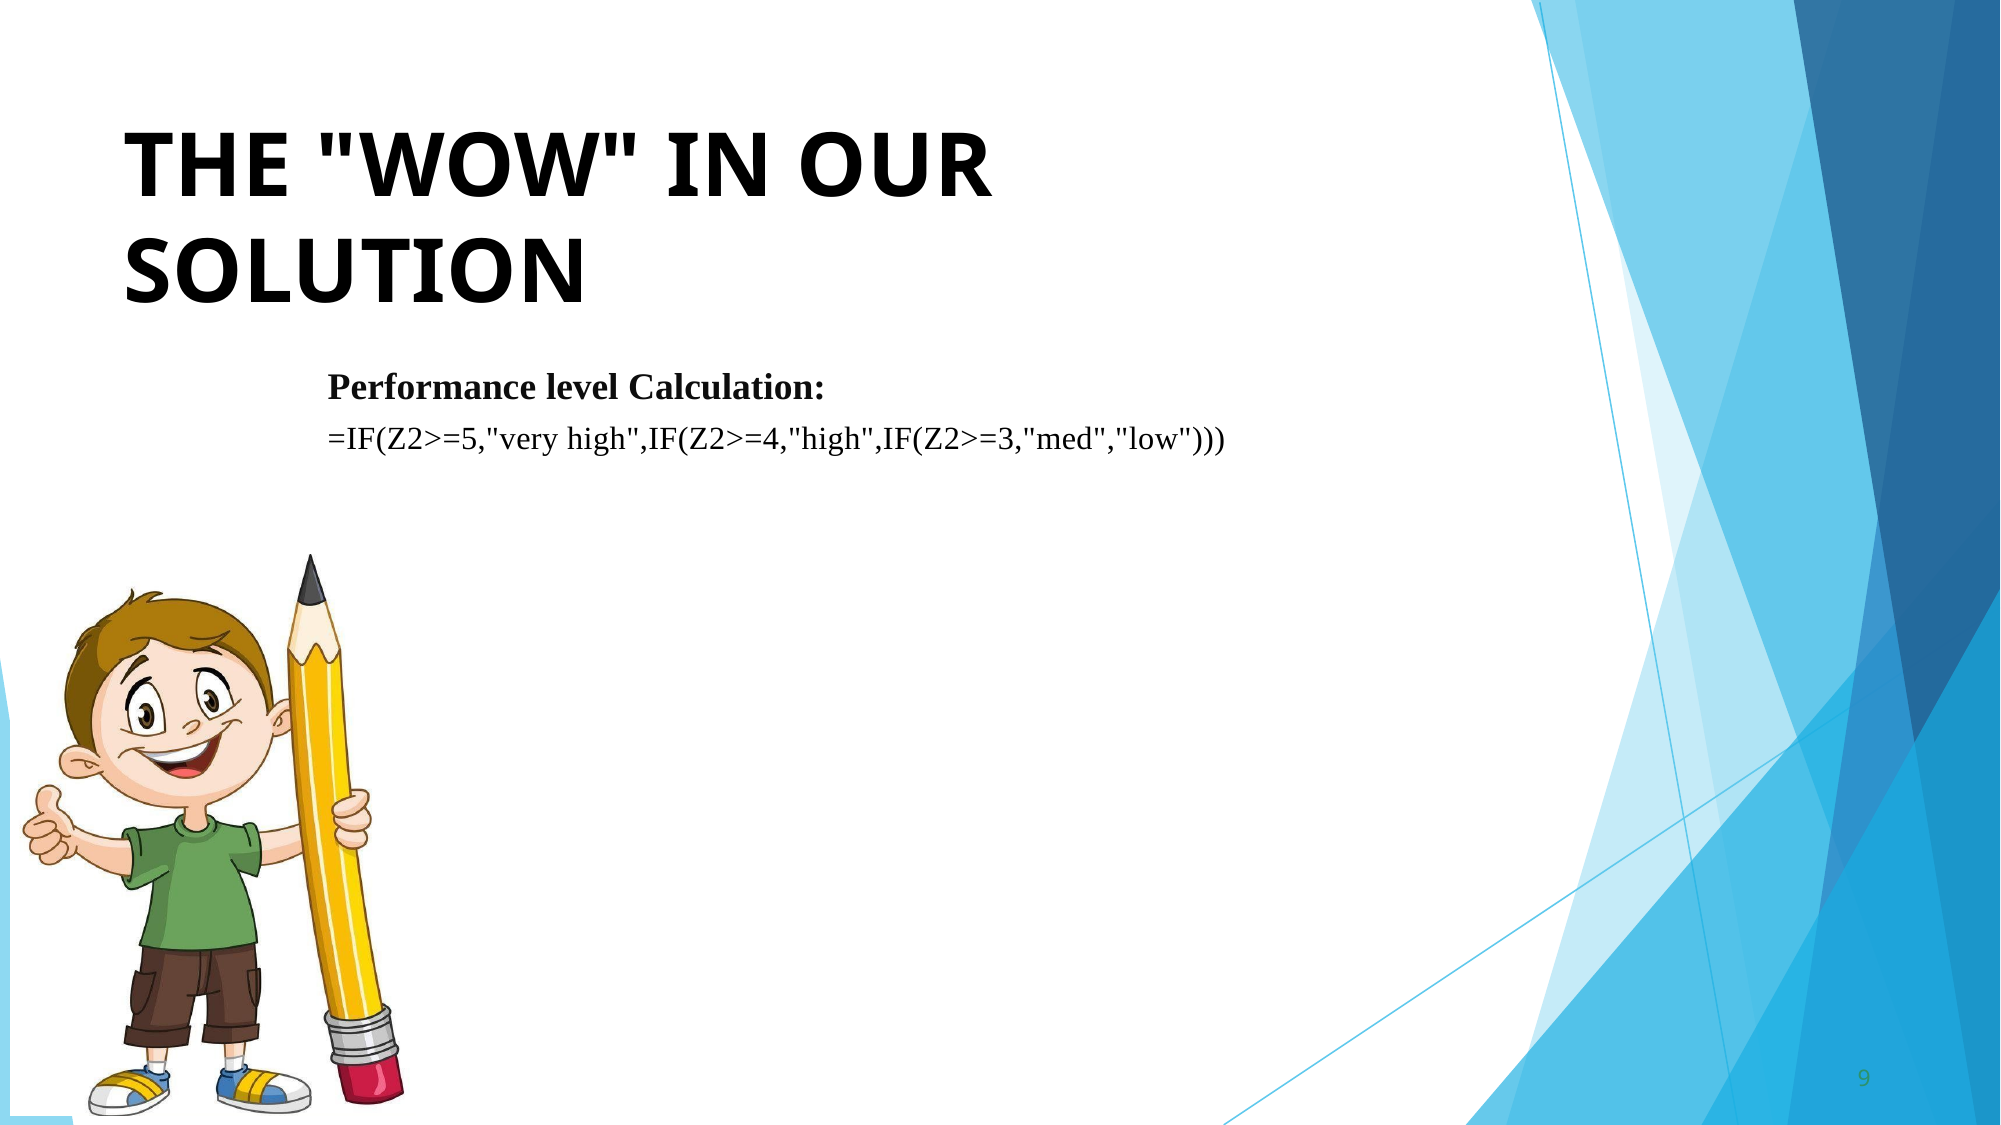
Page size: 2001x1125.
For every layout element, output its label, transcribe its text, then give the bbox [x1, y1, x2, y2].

title THE "WOW" IN OUR SOLUTION [121, 105, 1368, 321]
picture [10, 554, 416, 1116]
text_box 9 [1851, 1062, 1889, 1095]
text_box Performance level Calculation: =IF(Z2>=5,"very high",IF(Z2>=4,"high",IF(Z2>=3,"med","low"))) [325, 348, 1231, 456]
